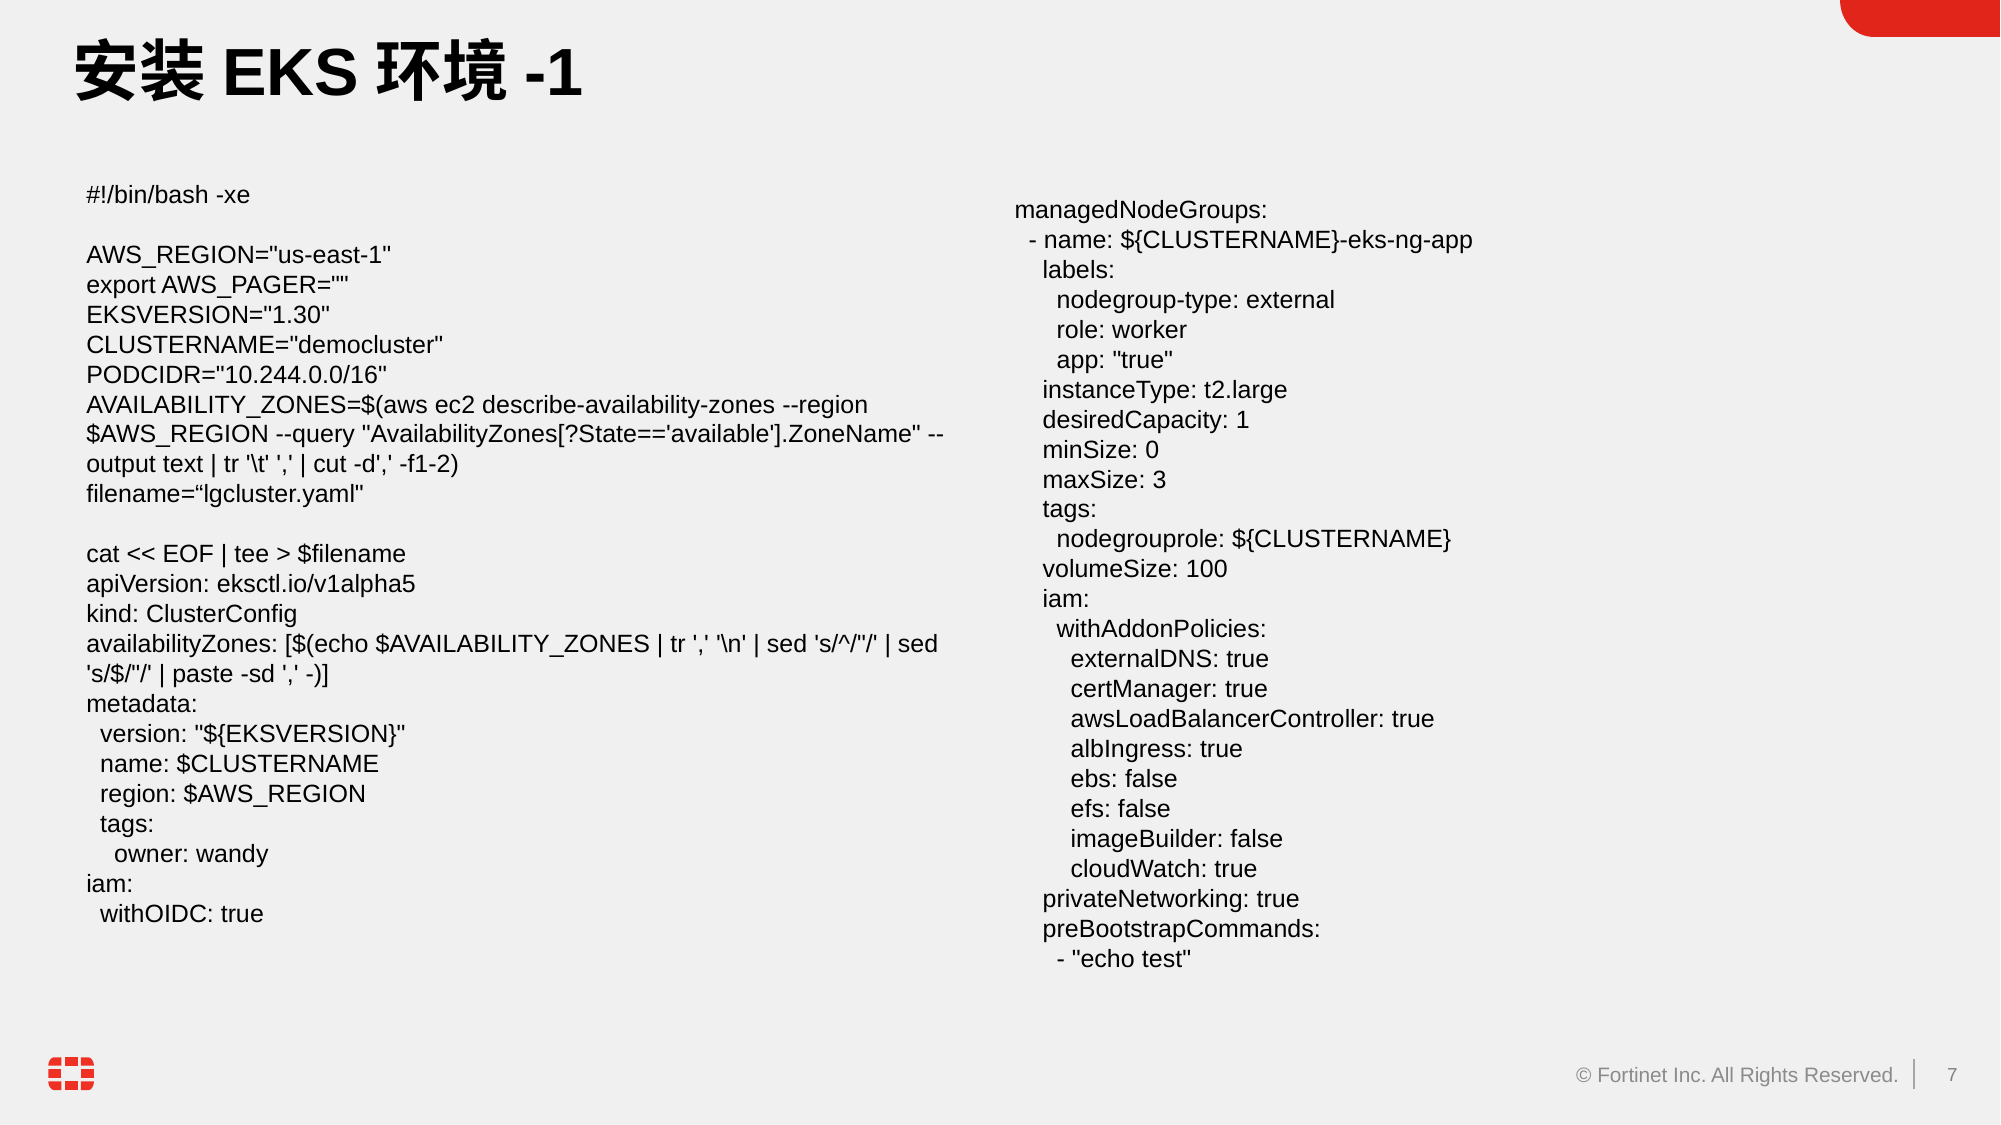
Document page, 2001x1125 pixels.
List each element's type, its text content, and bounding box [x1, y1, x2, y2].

text_box managedNodeGroups: - name: ${CLUSTERNAME}-eks-ng-app labels: nodegroup-type: external role: worker app: "true" instanceType: t2.large desiredCapacity: 1 minSize: 0 maxSize: 3 tags: nodegrouprole: ${CLUSTERNAME} volumeSize: 100 iam: withAddonPolicies: externalDNS: true certManager: true awsLoadBalancerController: true albIngress: true ebs: false efs: false imageBuilder: false cloudWatch: true privateNetworking: true preBootstrapCommands: - "echo test" [999, 186, 2000, 980]
text_box #!/bin/bash -xe AWS_REGION="us-east-1" export AWS_PAGER="" EKSVERSION="1.30" CLUSTERNAME="democluster" PODCIDR="10.244.0.0/16" AVAILABILITY_ZONES=$(aws ec2 describe-availability-zones --region $AWS_REGION --query "AvailabilityZones[?State=='available'].ZoneName" --output text | tr '\t' ',' | cut -d',' -f1-2) filename=“lgcluster.yaml" cat << EOF | tee > $filename apiVersion: eksctl.io/v1alpha5 kind: ClusterConfig availabilityZones: [$(echo $AVAILABILITY_ZONES | tr ',' '\n' | sed 's/^/"/' | sed 's/$/"/' | paste -sd ',' -)] metadata: version: "${EKSVERSION}" name: $CLUSTERNAME region: $AWS_REGION tags: owner: wandy iam: withOIDC: true [71, 171, 1000, 995]
title 安装EKS环境-1 [57, 30, 1783, 118]
